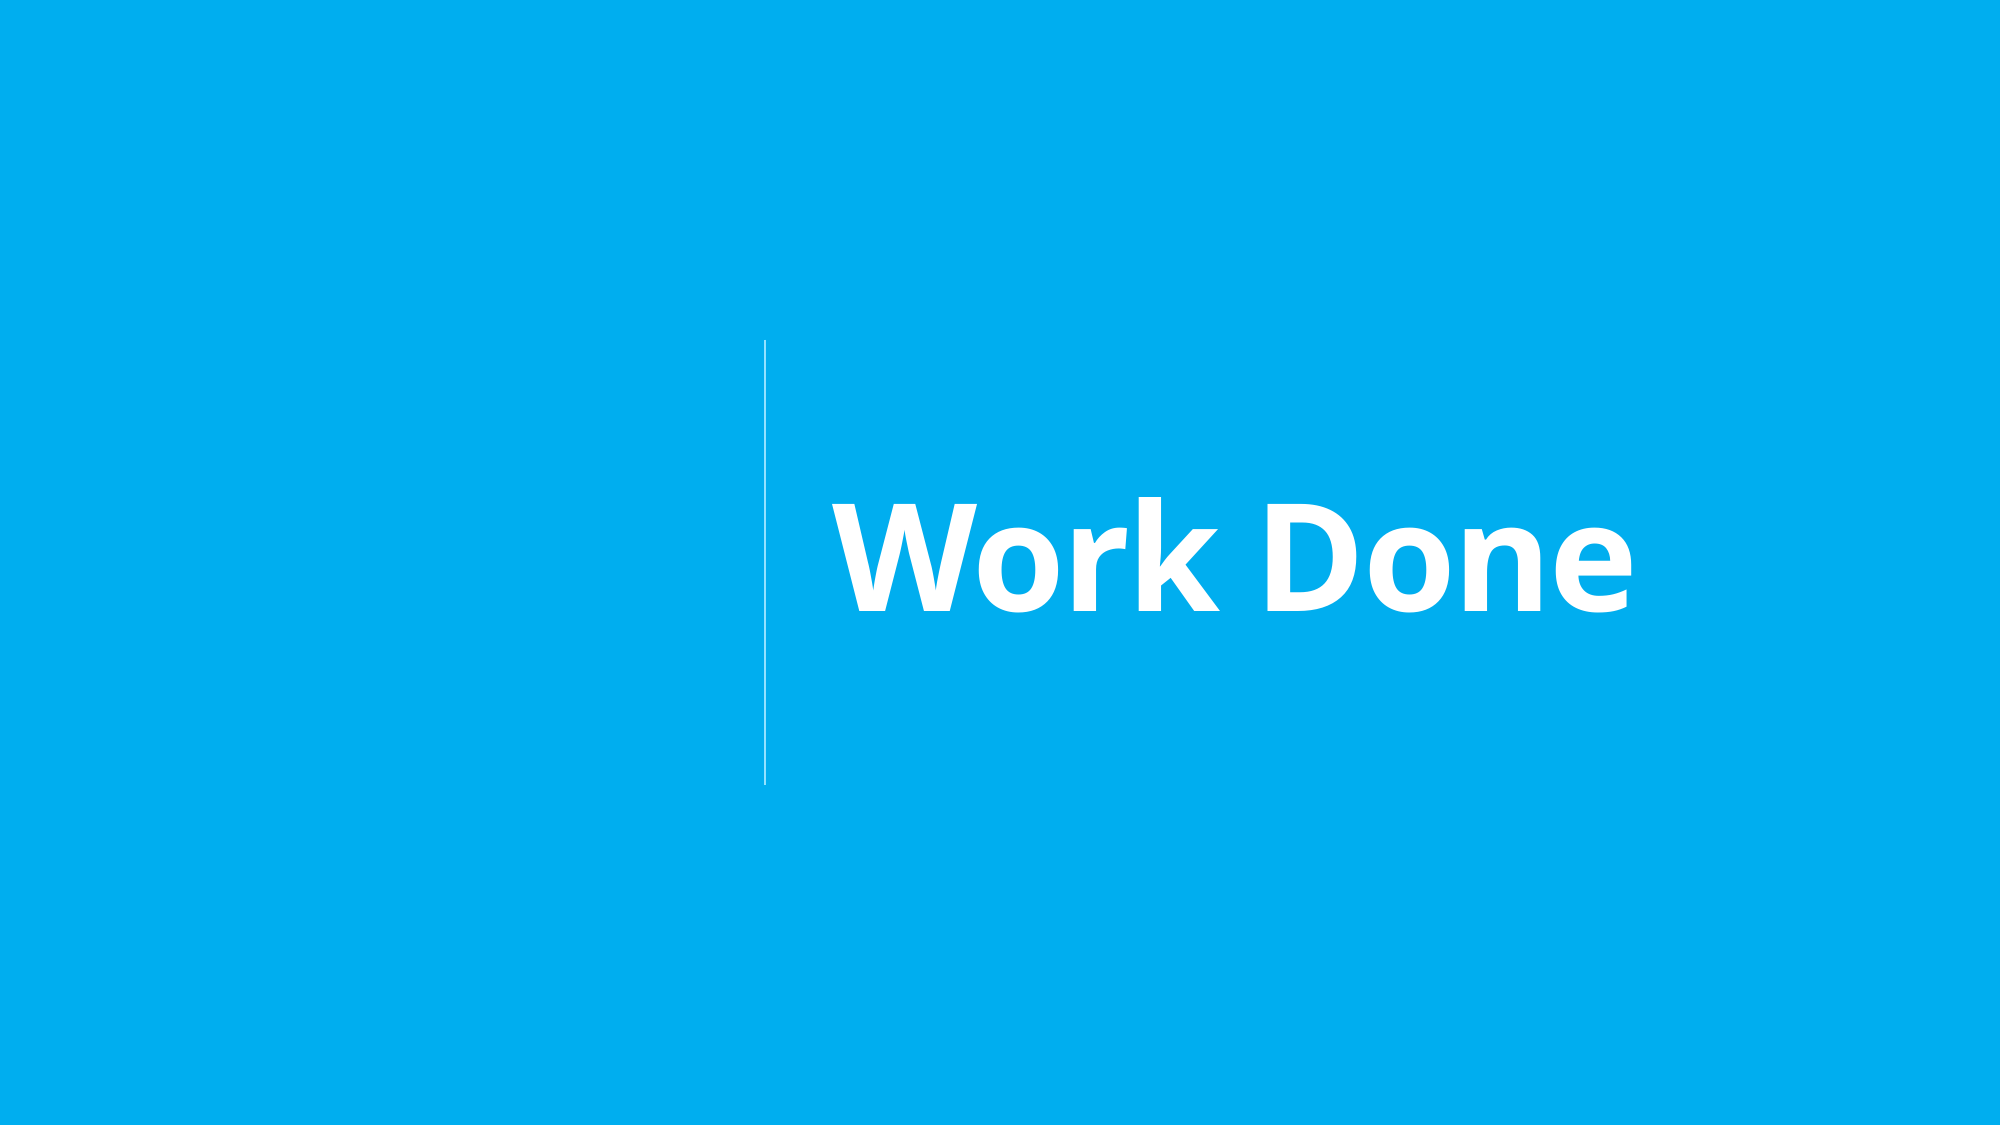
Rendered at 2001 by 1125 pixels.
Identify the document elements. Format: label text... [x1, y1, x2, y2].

title Work Done [817, 193, 1766, 932]
text_box [0, 0, 2000, 1125]
